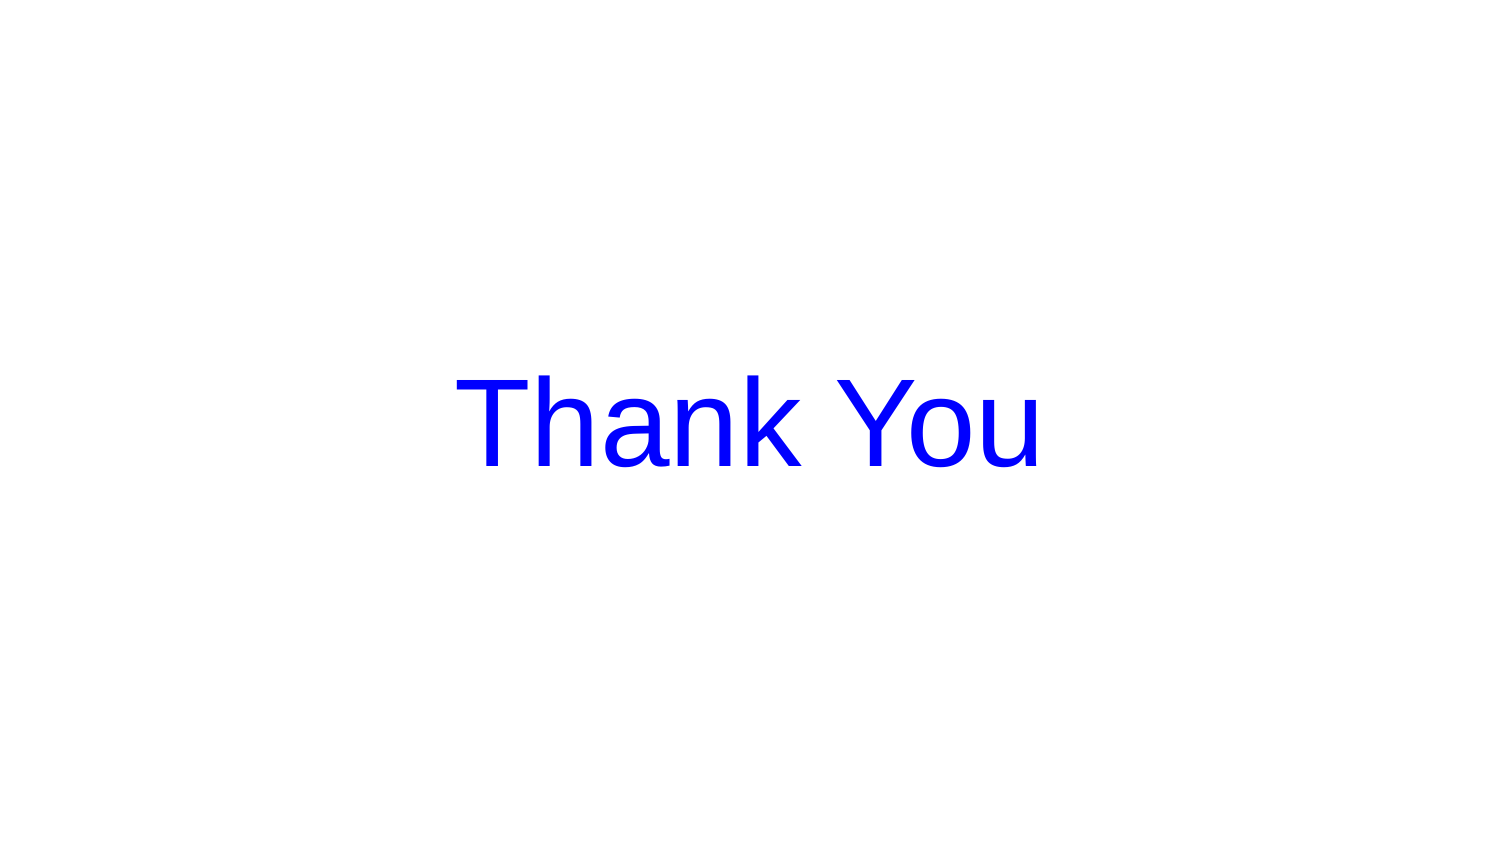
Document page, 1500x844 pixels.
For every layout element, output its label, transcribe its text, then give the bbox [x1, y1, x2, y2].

title Thank You [110, 337, 1390, 507]
